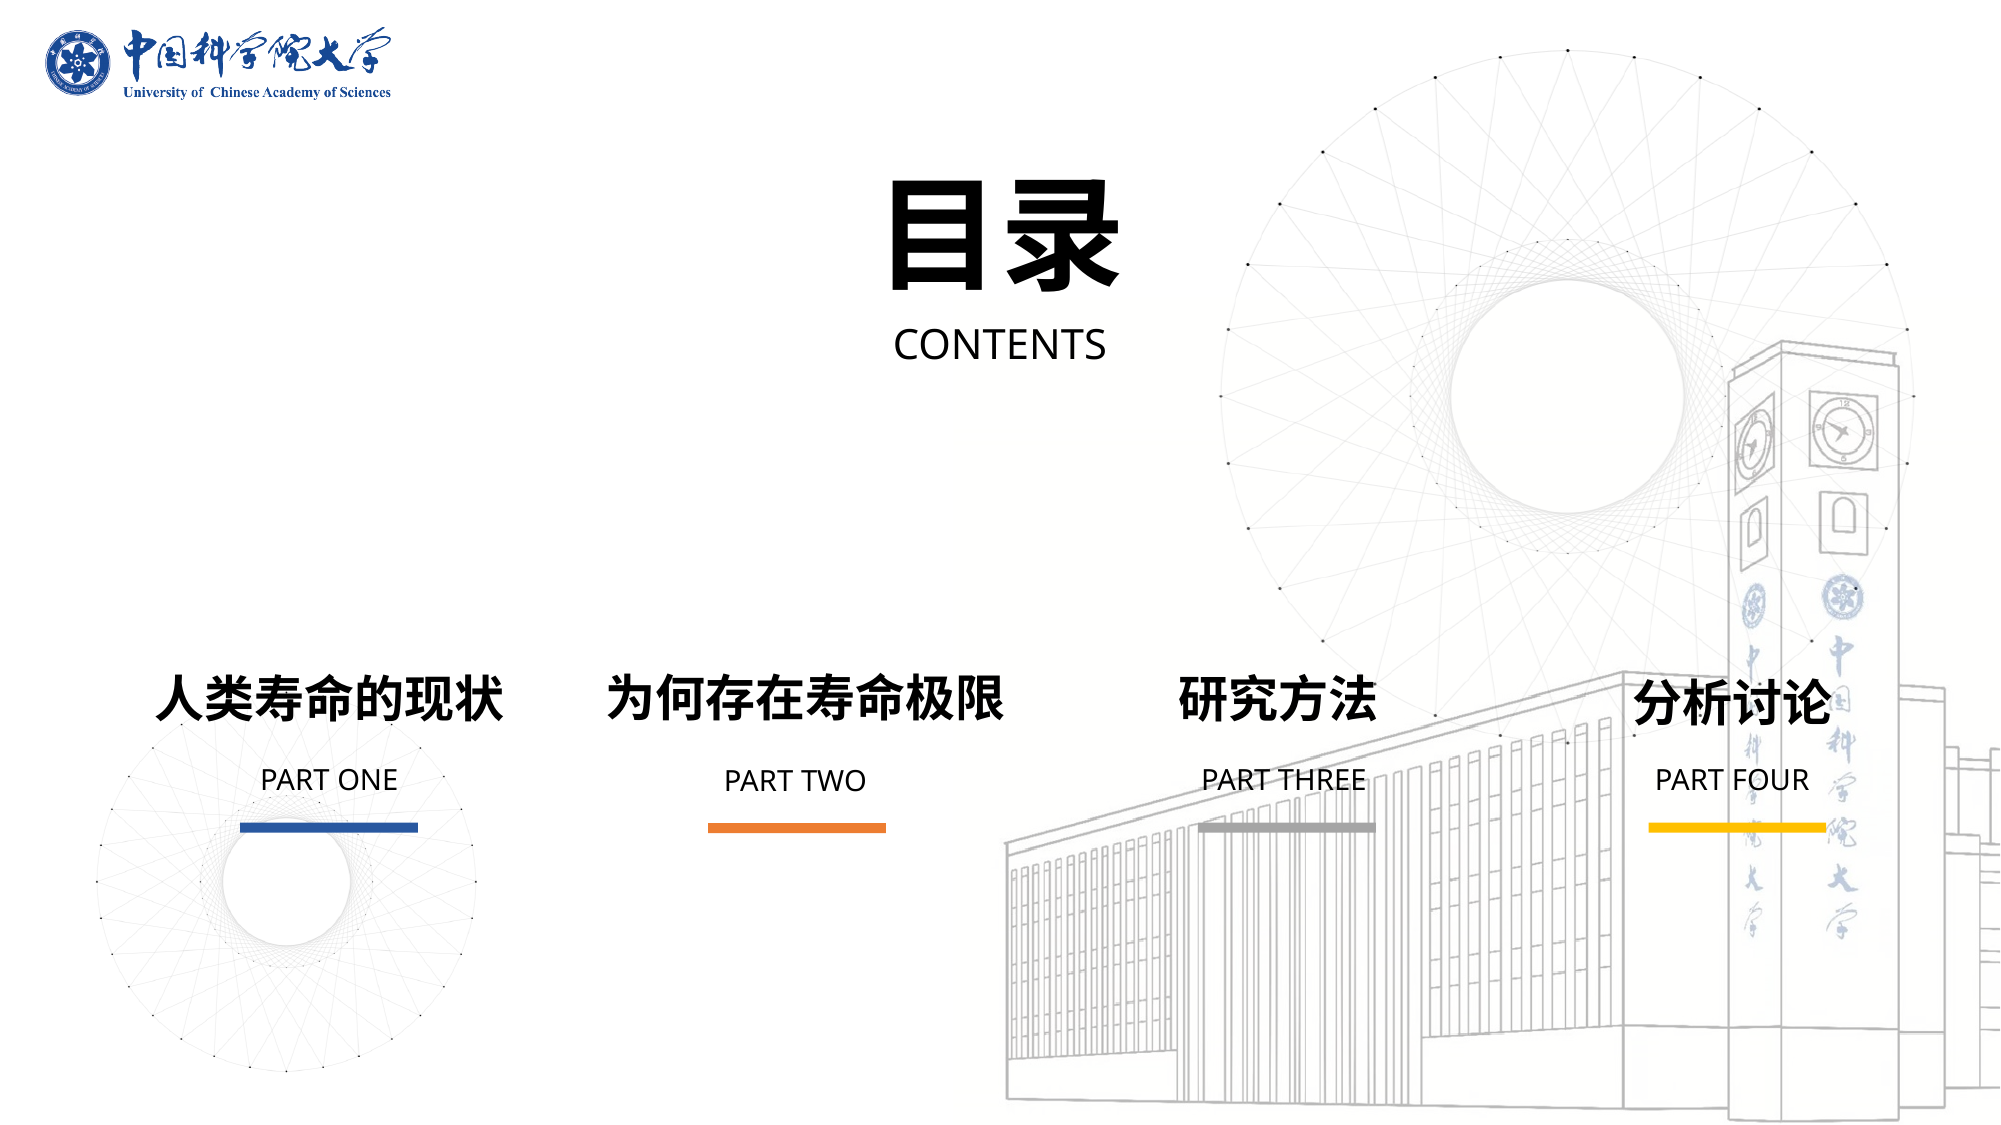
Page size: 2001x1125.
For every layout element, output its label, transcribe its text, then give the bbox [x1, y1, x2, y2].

list CONTENTS [623, 312, 1377, 380]
list 研究方法 [1127, 667, 1431, 730]
list PART TWO [644, 758, 947, 834]
list PART THREE [1132, 758, 1436, 833]
text_box [240, 822, 418, 833]
text_box [1648, 822, 1827, 833]
list 目录 [623, 166, 1377, 312]
list PART ONE [177, 758, 481, 833]
picture [1210, 33, 1936, 759]
list 人类寿命的现状 [135, 667, 523, 742]
picture [91, 742, 488, 1080]
text_box [1198, 822, 1376, 833]
picture [45, 27, 391, 100]
list PART FOUR [1580, 758, 1884, 833]
list 分析讨论 [1580, 671, 1884, 746]
list 为何存在寿命极限 [583, 665, 1027, 732]
text_box [708, 823, 886, 834]
